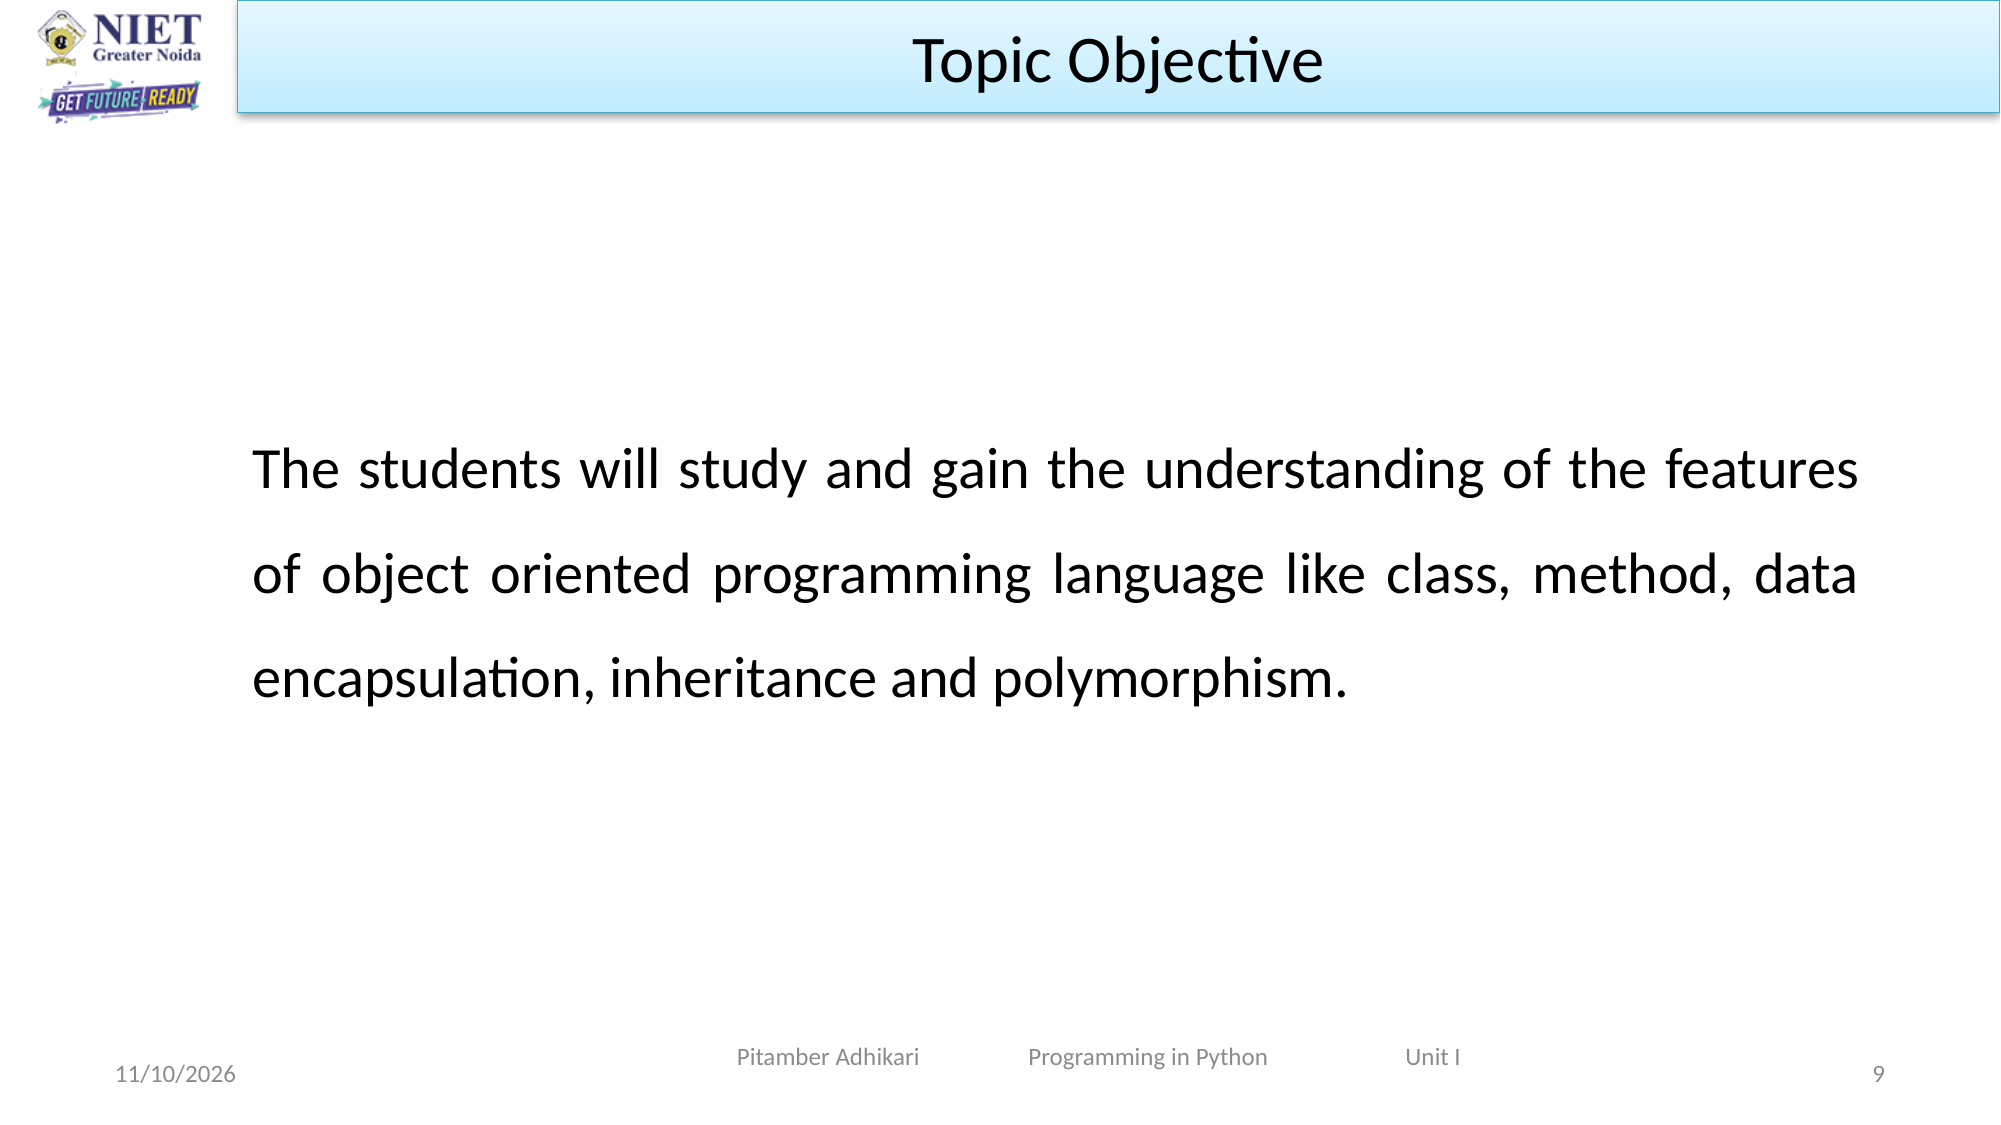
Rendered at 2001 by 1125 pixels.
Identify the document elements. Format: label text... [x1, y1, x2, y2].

list The students will study and gain the understanding of the features of object oriented programming language like class, method, data encapsulation, inheritance and polymorphism. [237, 174, 1875, 930]
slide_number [99, 1042, 567, 1103]
slide_number 9 [1433, 1042, 1900, 1103]
footer Pitamber Adhikari Programming in Python Unit I [712, 1025, 1488, 1085]
picture [0, 0, 238, 135]
text_box Topic Objective [238, 0, 2000, 113]
